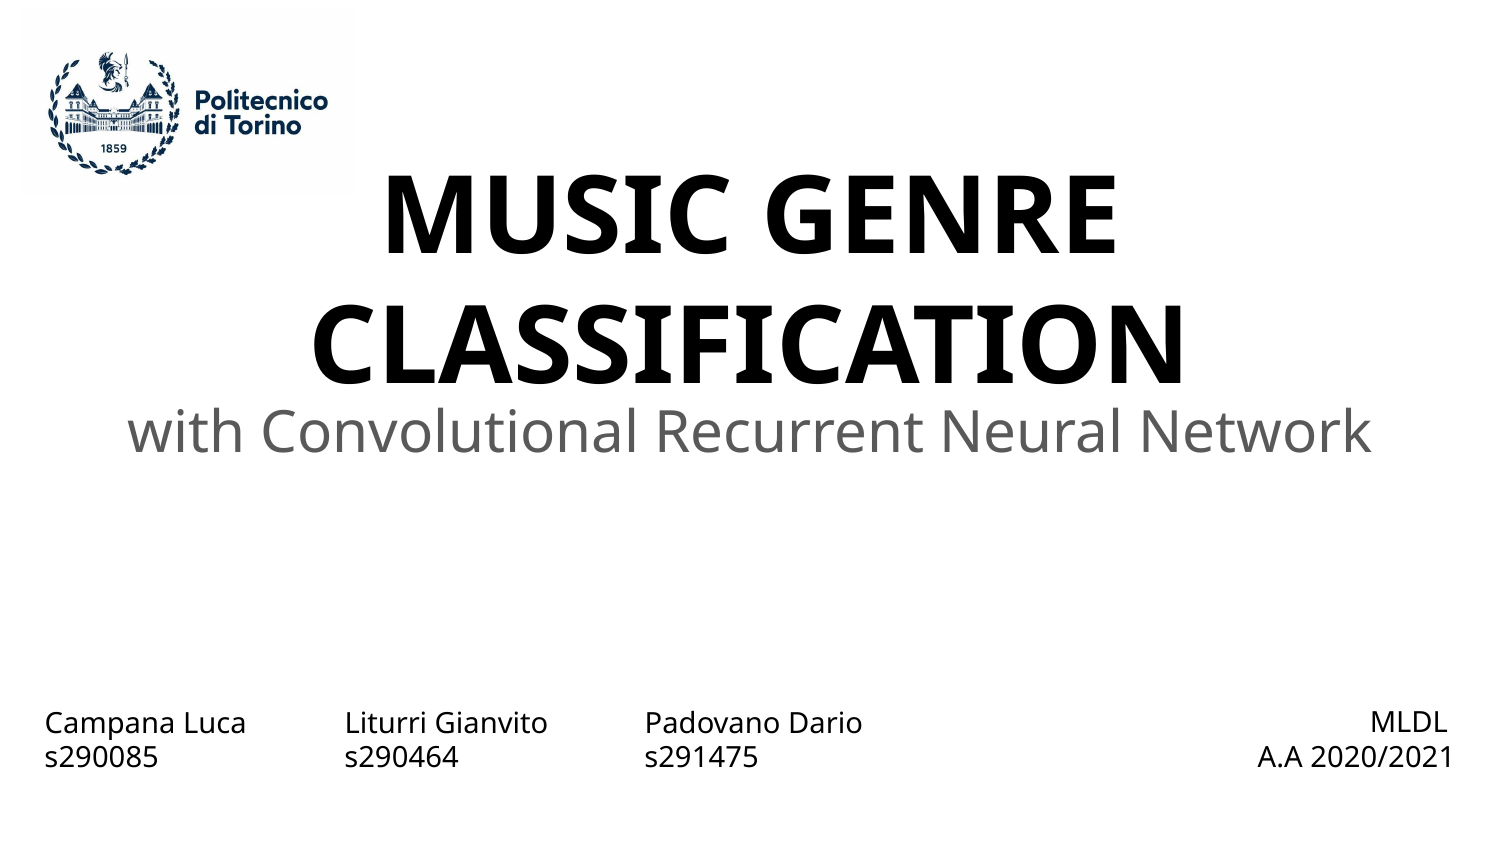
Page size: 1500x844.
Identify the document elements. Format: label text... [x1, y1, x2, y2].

text_box Campana Luca Liturri Gianvito Padovano Dario [29, 689, 1020, 755]
subtitle with Convolutional Recurrent Neural Network [51, 379, 1449, 510]
title Music Genre Classification [51, 83, 1449, 379]
text_box MLDL A.A 2020/2021 [1238, 688, 1471, 789]
picture [20, 6, 357, 196]
text_box s290085 s290464 s291475 [29, 723, 922, 789]
